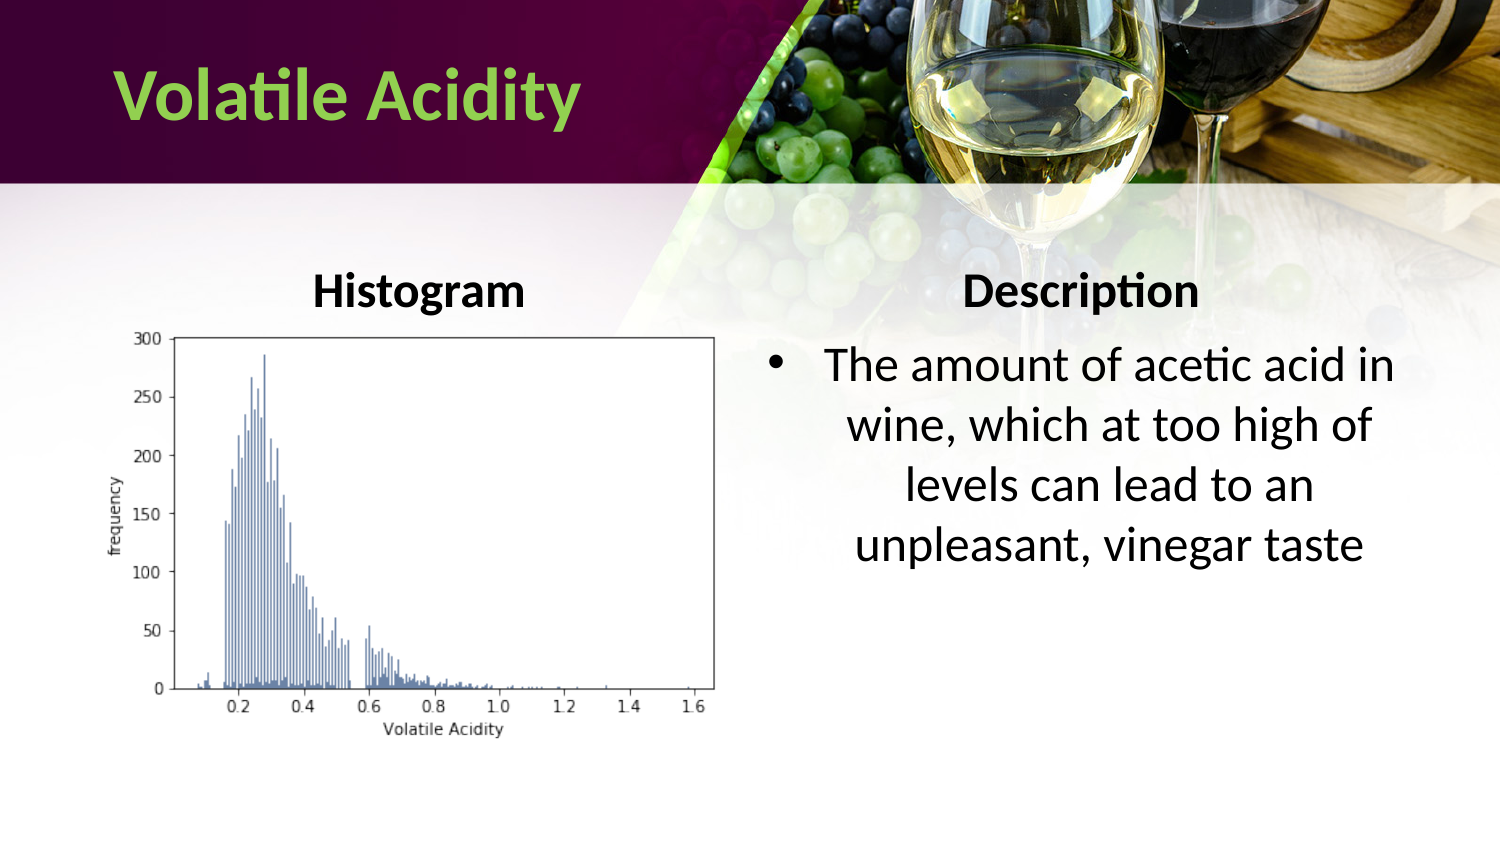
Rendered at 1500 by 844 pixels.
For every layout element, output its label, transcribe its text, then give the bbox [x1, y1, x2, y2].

picture [0, 0, 1500, 844]
list Description [750, 246, 1413, 324]
list Histogram [88, 246, 750, 326]
title Volatile Acidity [98, 46, 1402, 147]
list The amount of acetic acid in wine, which at too high of levels can lead to an unpleasant, vinegar taste [750, 324, 1413, 698]
